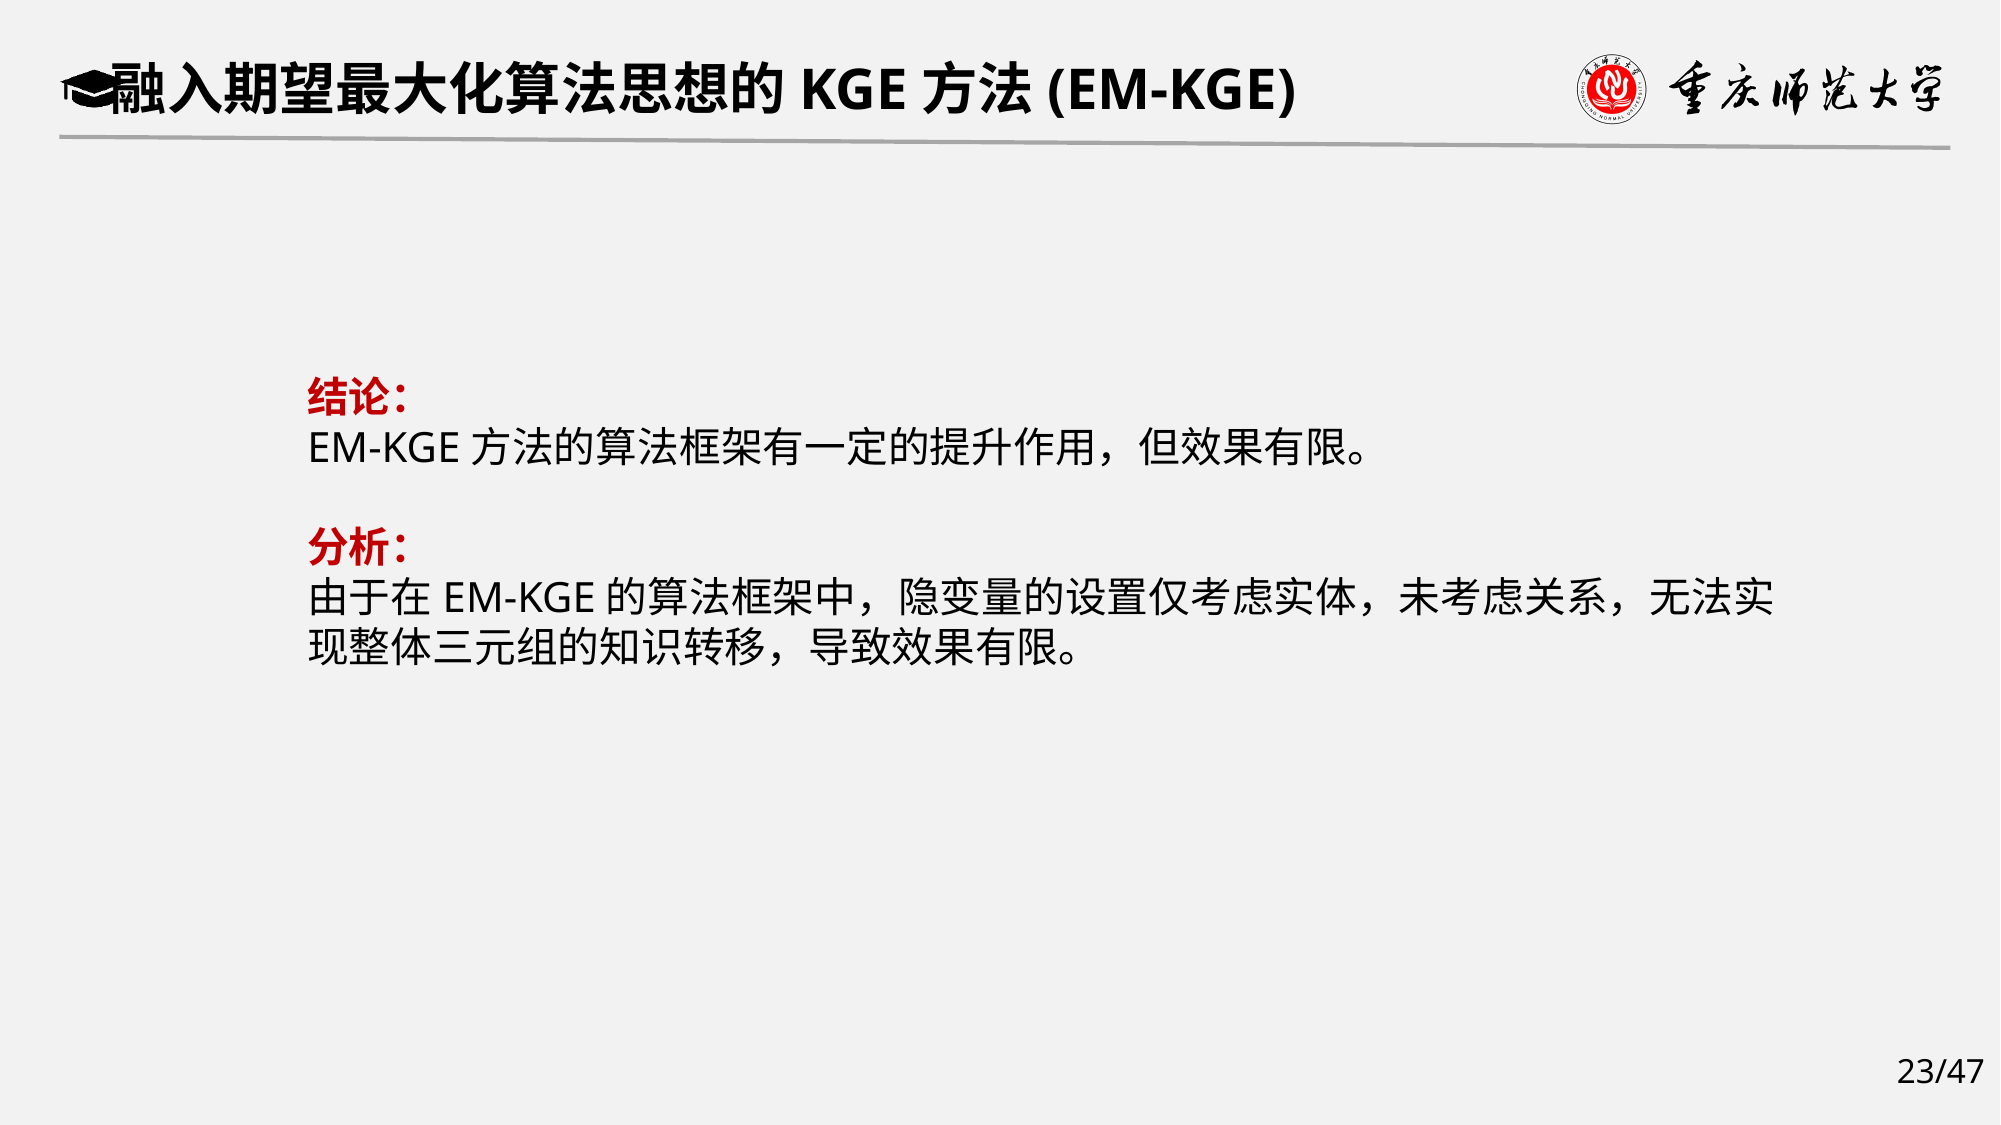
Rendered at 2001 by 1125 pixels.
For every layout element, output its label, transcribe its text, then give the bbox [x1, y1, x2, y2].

text_box 融入期望最大化算法思想的KGE方法(EM-KGE) [96, 46, 1311, 129]
picture [1567, 40, 1951, 126]
text_box 结论： EM-KGE方法的算法框架有一定的提升作用，但效果有限。 分析： 由于在EM-KGE的算法框架中，隐变量的设置仅考虑实体，未考虑关系，无法实现整体三元组的知识转移，导致效果有限。 [292, 363, 1831, 679]
slide_number 23 [1550, 1042, 2000, 1103]
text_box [59, 136, 1951, 148]
picture [56, 50, 132, 126]
